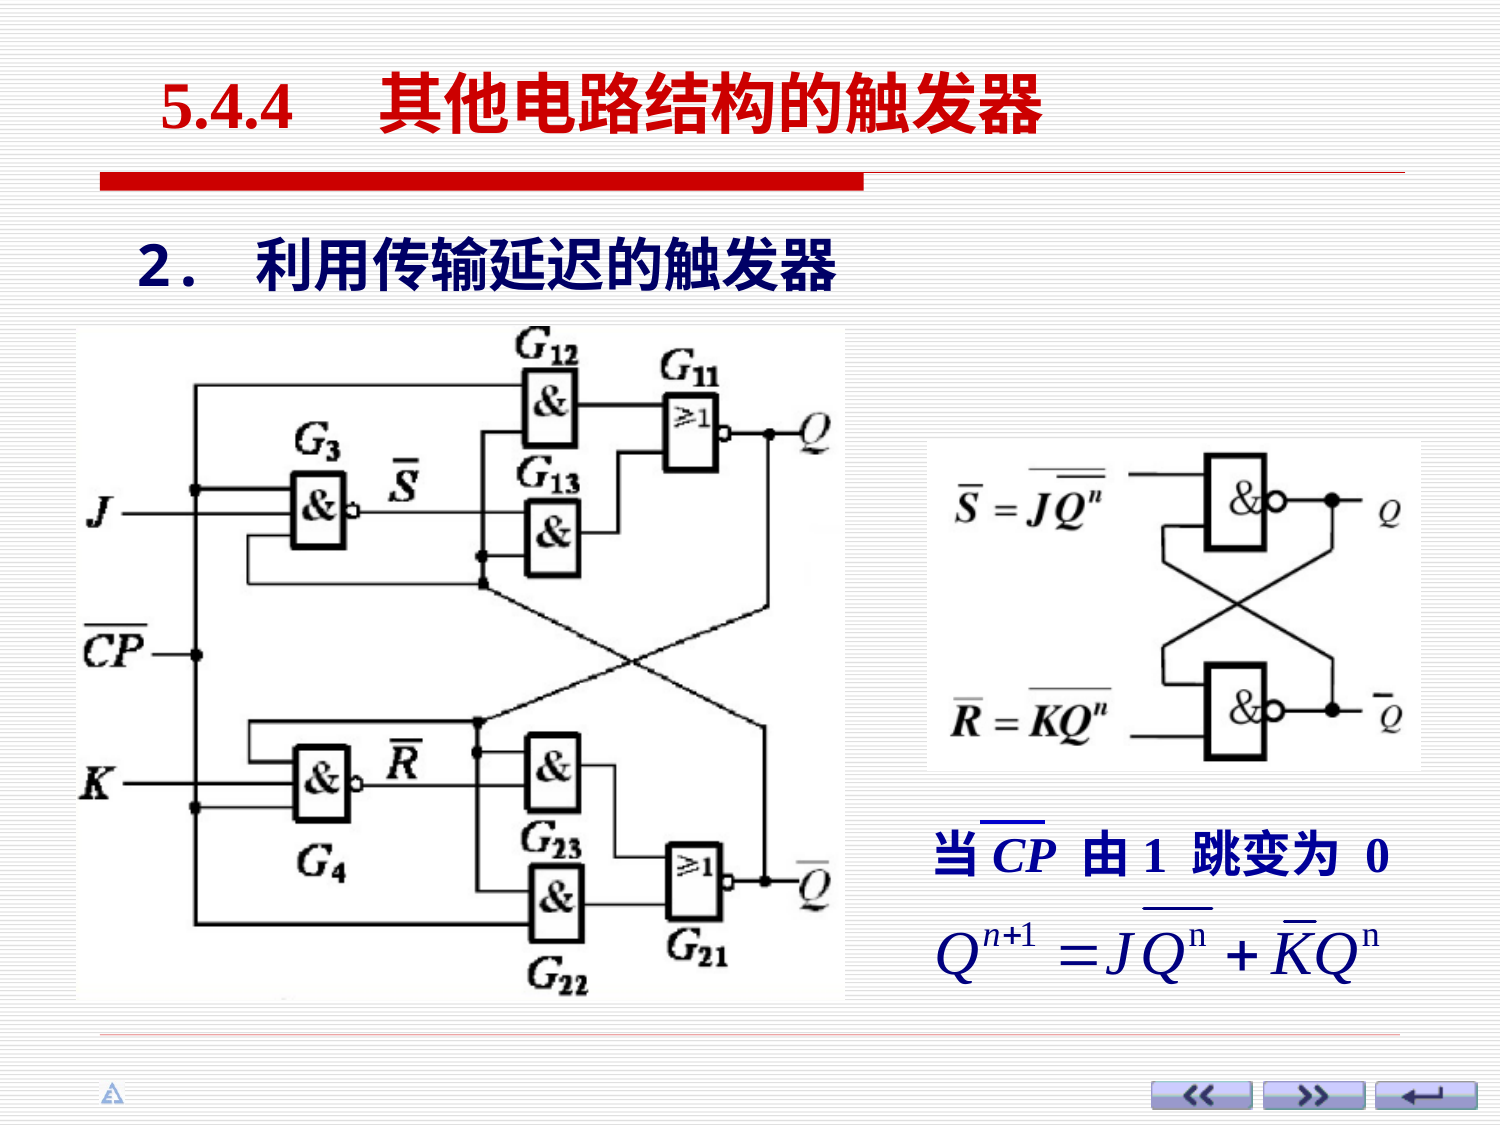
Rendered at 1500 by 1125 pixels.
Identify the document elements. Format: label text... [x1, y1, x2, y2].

text_box 2. 利用传输延迟的触发器 [76, 220, 981, 305]
text_box 5.4.4 其他电路结构的触发器 [100, 54, 1140, 150]
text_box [927, 896, 1394, 1000]
text_box 当CP 由1 跳变为 0 [915, 815, 1406, 891]
picture [0, 0, 1500, 1125]
